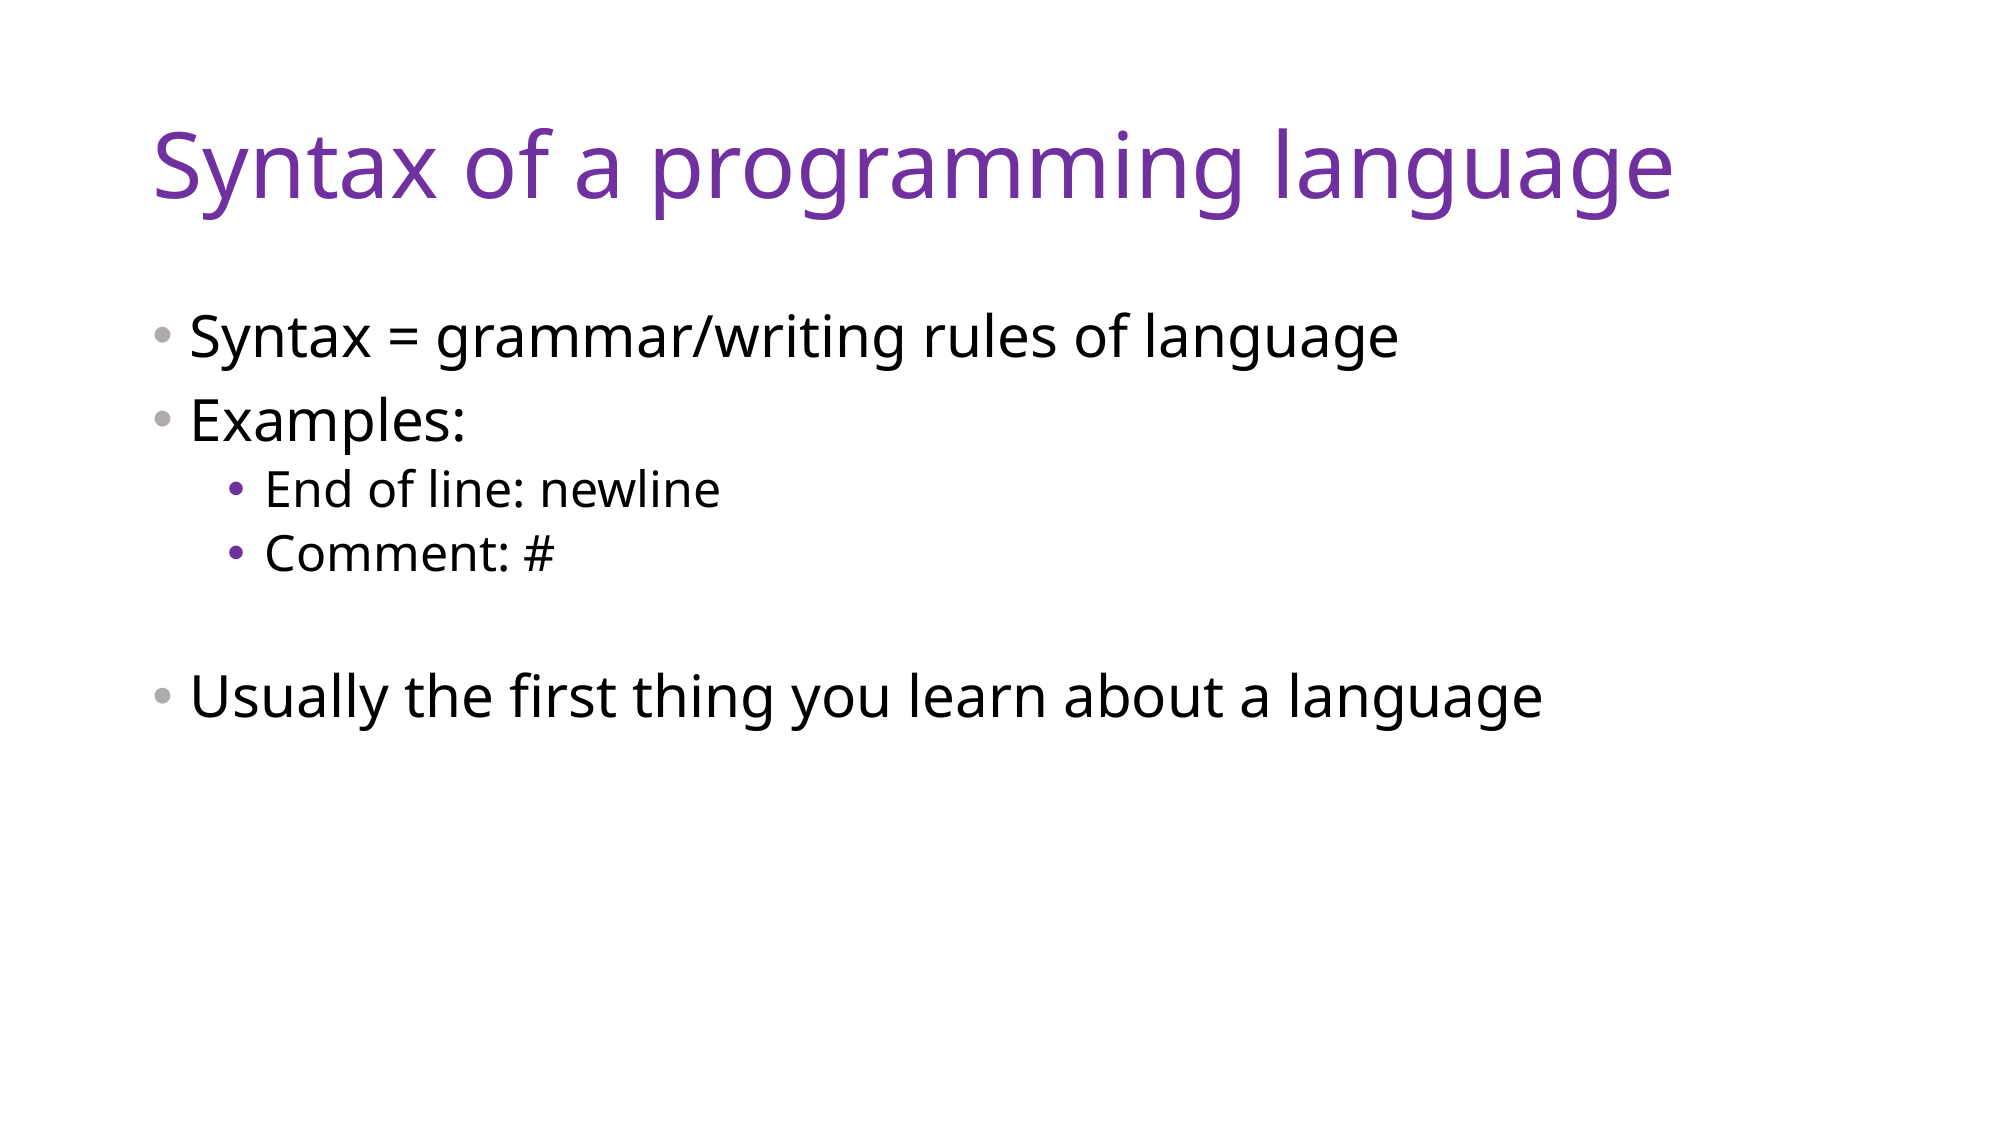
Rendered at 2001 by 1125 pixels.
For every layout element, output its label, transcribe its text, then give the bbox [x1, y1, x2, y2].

title Syntax of a programming language [137, 59, 1863, 278]
list Syntax = grammar/writing rules of language Examples: End of line: newline Comment: # Usually the first thing you learn about a language [137, 299, 1863, 1014]
